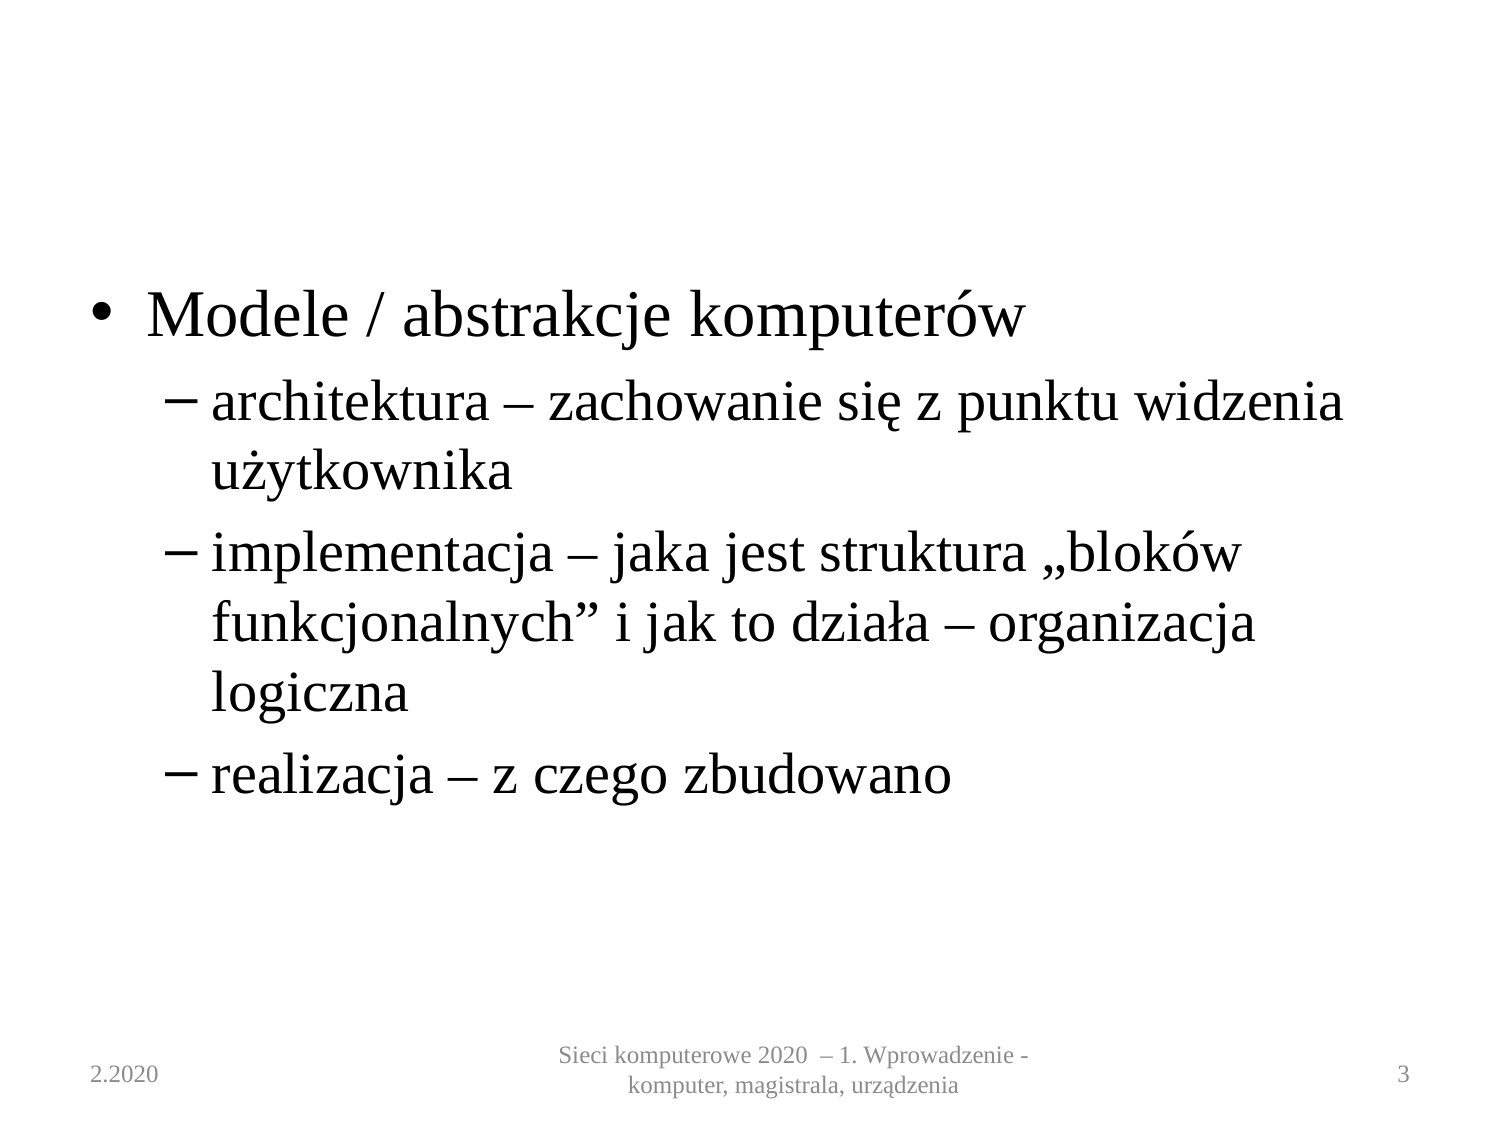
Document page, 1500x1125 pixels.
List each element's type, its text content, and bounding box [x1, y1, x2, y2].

list Modele / abstrakcje komputerów architektura – zachowanie się z punktu widzenia użytkownika implementacja – jaka jest struktura „bloków funkcjonalnych” i jak to działa – organizacja logiczna realizacja – z czego zbudowano [75, 262, 1425, 1005]
slide_number 2.2020 [75, 1042, 425, 1103]
footer Sieci komputerowe 2020 – 1. Wprowadzenie - komputer, magistrala, urządzenia [512, 1034, 1075, 1103]
slide_number 3 [1074, 1042, 1425, 1103]
